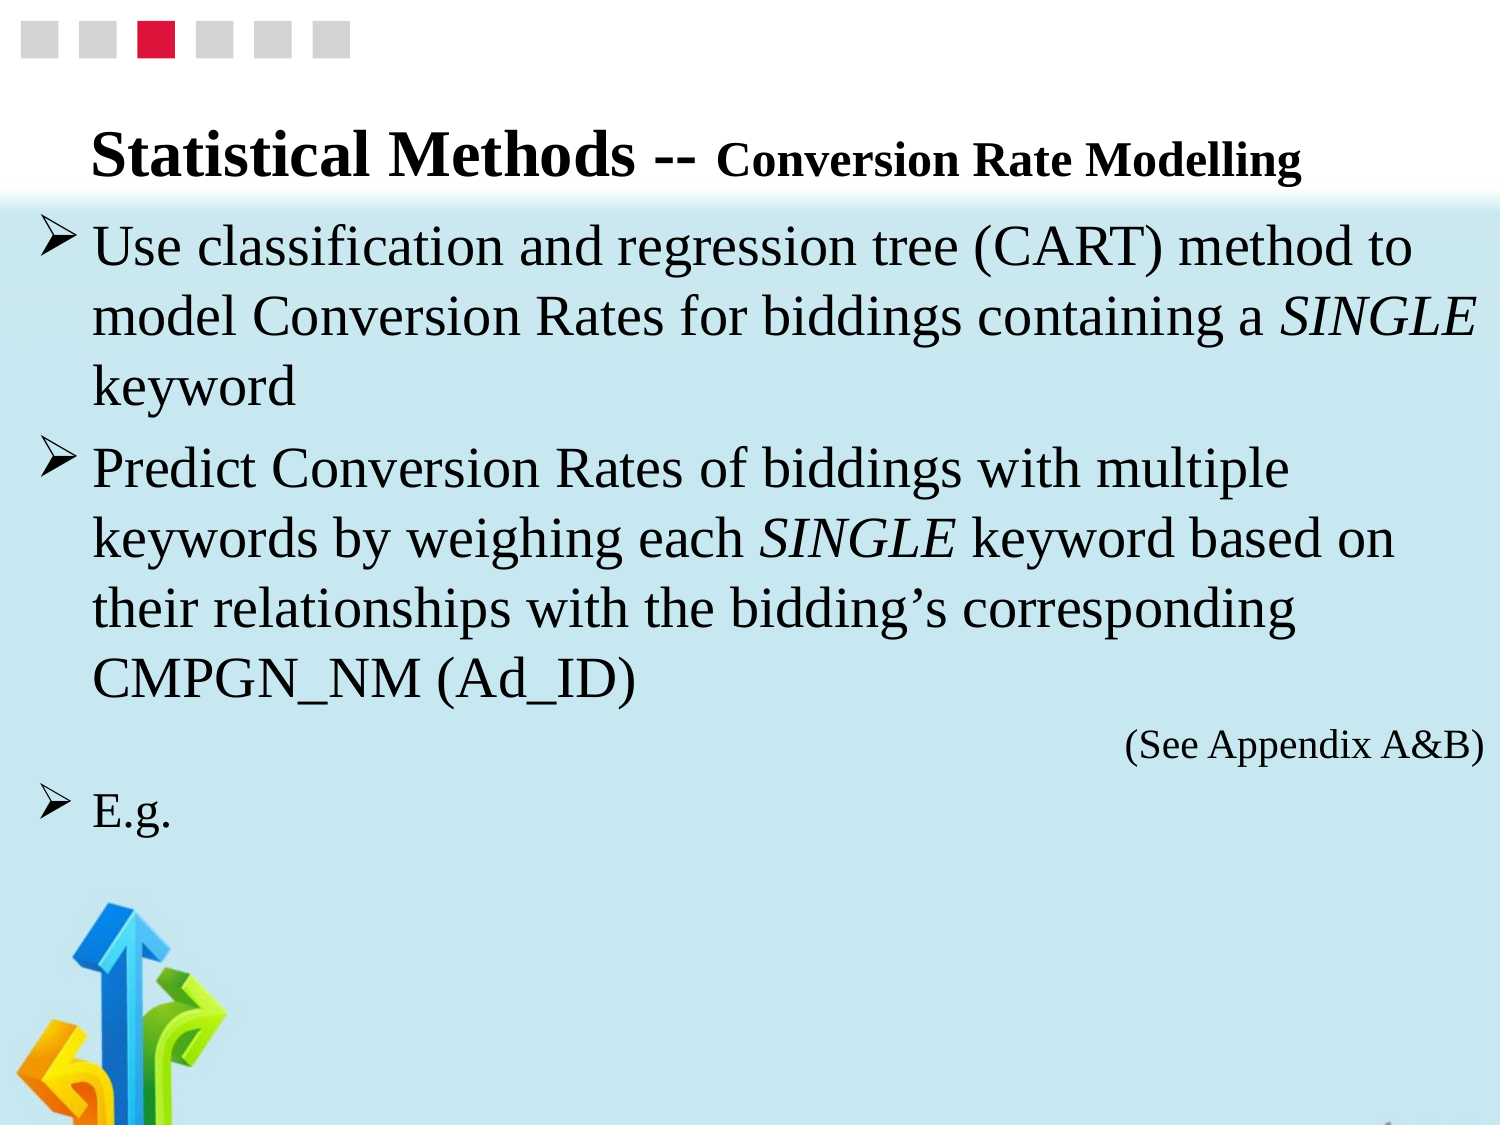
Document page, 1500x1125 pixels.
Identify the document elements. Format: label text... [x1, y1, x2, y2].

text_box [135, 19, 177, 60]
text_box [194, 19, 235, 60]
text_box [252, 19, 294, 60]
text_box [19, 19, 60, 60]
text_box [77, 19, 119, 60]
picture [0, 0, 1500, 1125]
text_box Statistical Methods -- Conversion Rate Modelling [74, 117, 1425, 197]
text_box [310, 19, 352, 60]
